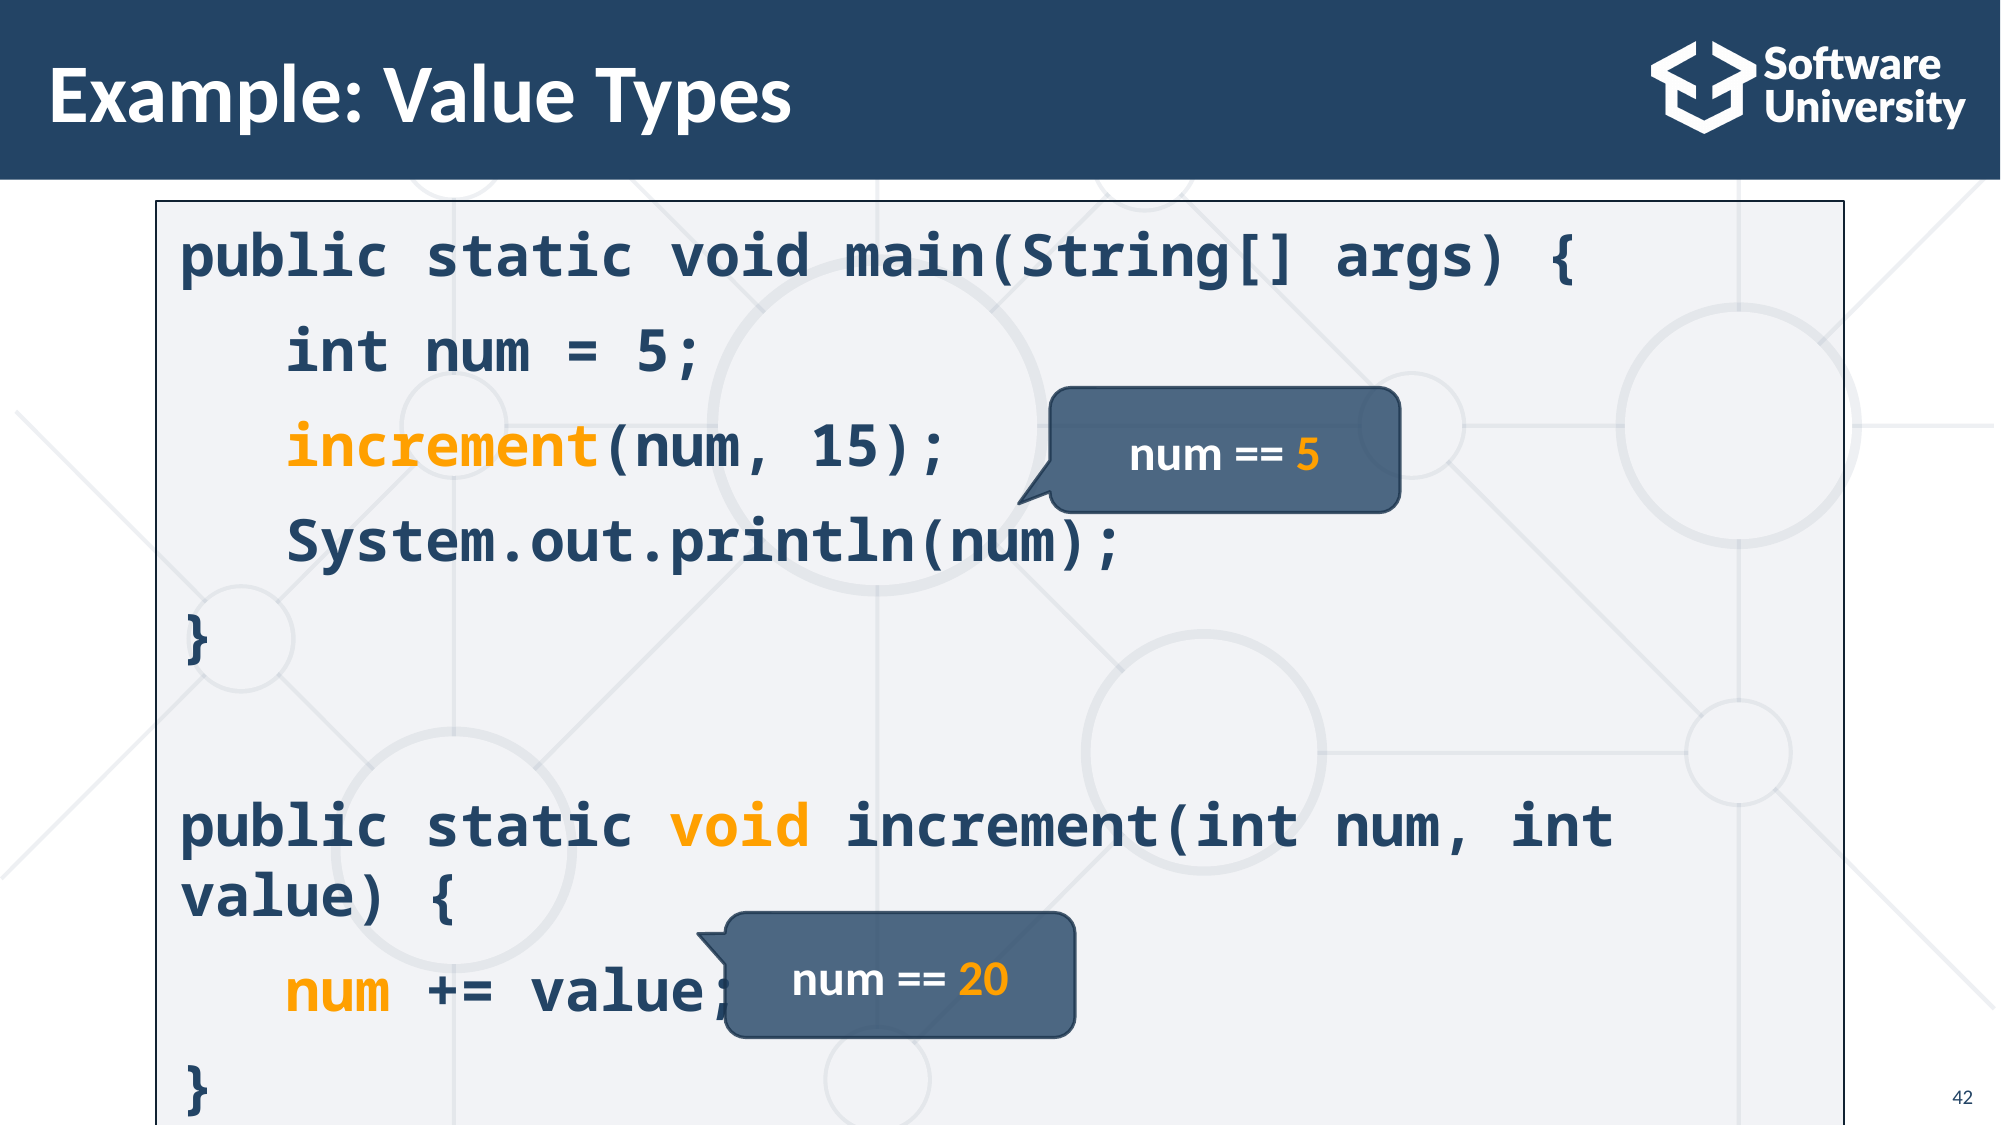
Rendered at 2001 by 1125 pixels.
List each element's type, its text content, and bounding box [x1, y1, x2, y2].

picture [1651, 41, 1966, 134]
text_box public static void main(String[] args) { int num = 5; increment(num, 15); System.out.println(num); } public static void increment(int num, int value) { num += value; } [156, 200, 1844, 1125]
text_box num == 5 [1016, 385, 1403, 515]
text_box 42 [1927, 1067, 1989, 1117]
text_box num == 20 [695, 910, 1078, 1040]
title Example: Value Types [31, 16, 1625, 162]
